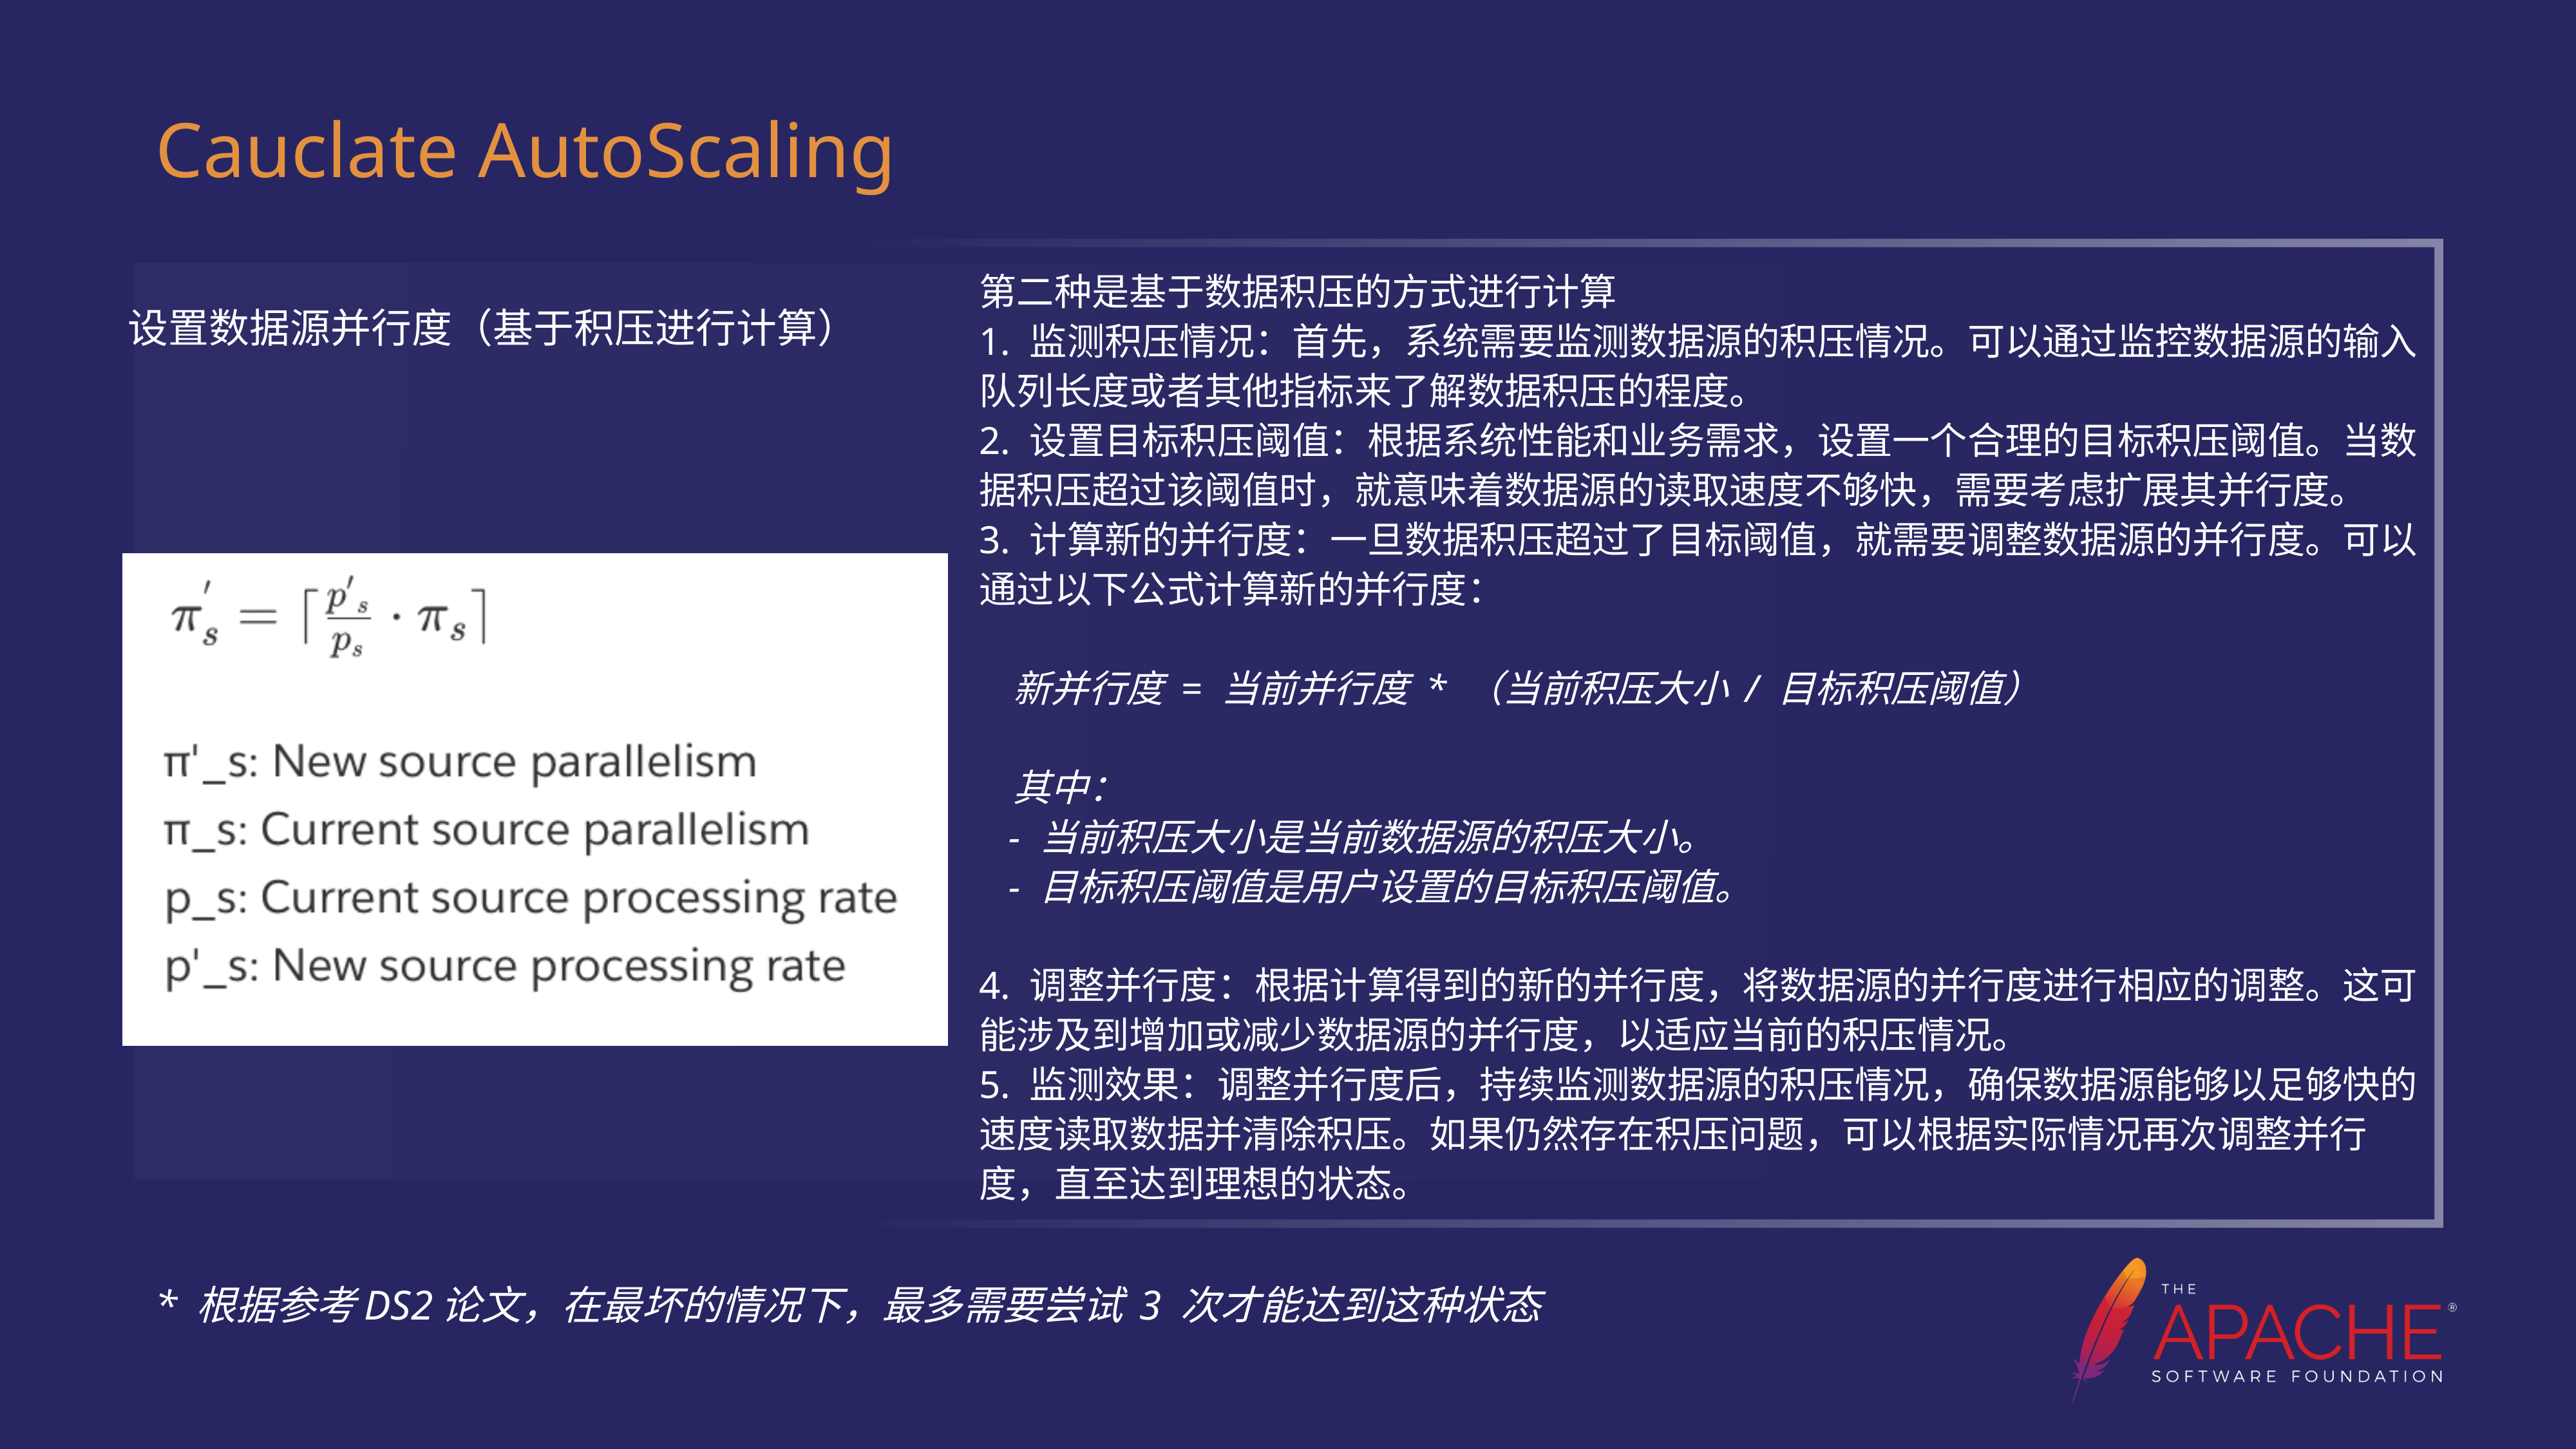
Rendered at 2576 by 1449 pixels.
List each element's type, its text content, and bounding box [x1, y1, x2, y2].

picture [122, 553, 949, 1046]
picture [2067, 1258, 2457, 1417]
text_box * 根据参考DS2论文，在最坏的情况下，最多需要尝试 3 次才能达到这种状态 [150, 1270, 1783, 1335]
list 第二种是基于数据积压的方式进行计算 1. 监测积压情况：首先，系统需要监测数据源的积压情况。可以通过监控数据源的输入队列长度或者其他指标来了解数据积压的程度。 2. 设置目标积压阈值：根据系统性能和业务需求，设置一个合理的目标积压阈值。当数据积压超过该阈值时，就意味着数据源的读取速度不够快，需要考虑扩展其并行度。 3. 计算新的并行度：一旦数据积压超过了目标阈值，就需要调整数据源的并行度。可以通过以下公式计算新的并行度： 新并行度 = 当前并行度 * （当前积压大小 / 目标积压阈值） 其中： - 当前积压大小是当前数据源的积压大小。 - 目标积压阈值是用户设置的目标积压阈值。 4. 调整并行度：根据计算得到的新的并行度，将数据源的并行度进行相应的调整。这可能涉及到增加或减少数据源的并行度，以适应当前的积压情况。 5. 监测效果：调整并行度后，持续监测数据源的积压情况，确保数据源能够以足够快的速度读取数据并清除积压。如果仍然存在积压问题，可以根据实际情况再次调整并行度，直至达到理想的状态。 [973, 258, 2438, 1224]
text_box 设置数据源并行度（基于积压进行计算） [122, 292, 997, 393]
list Cauclate AutoScaling [149, 87, 1668, 212]
